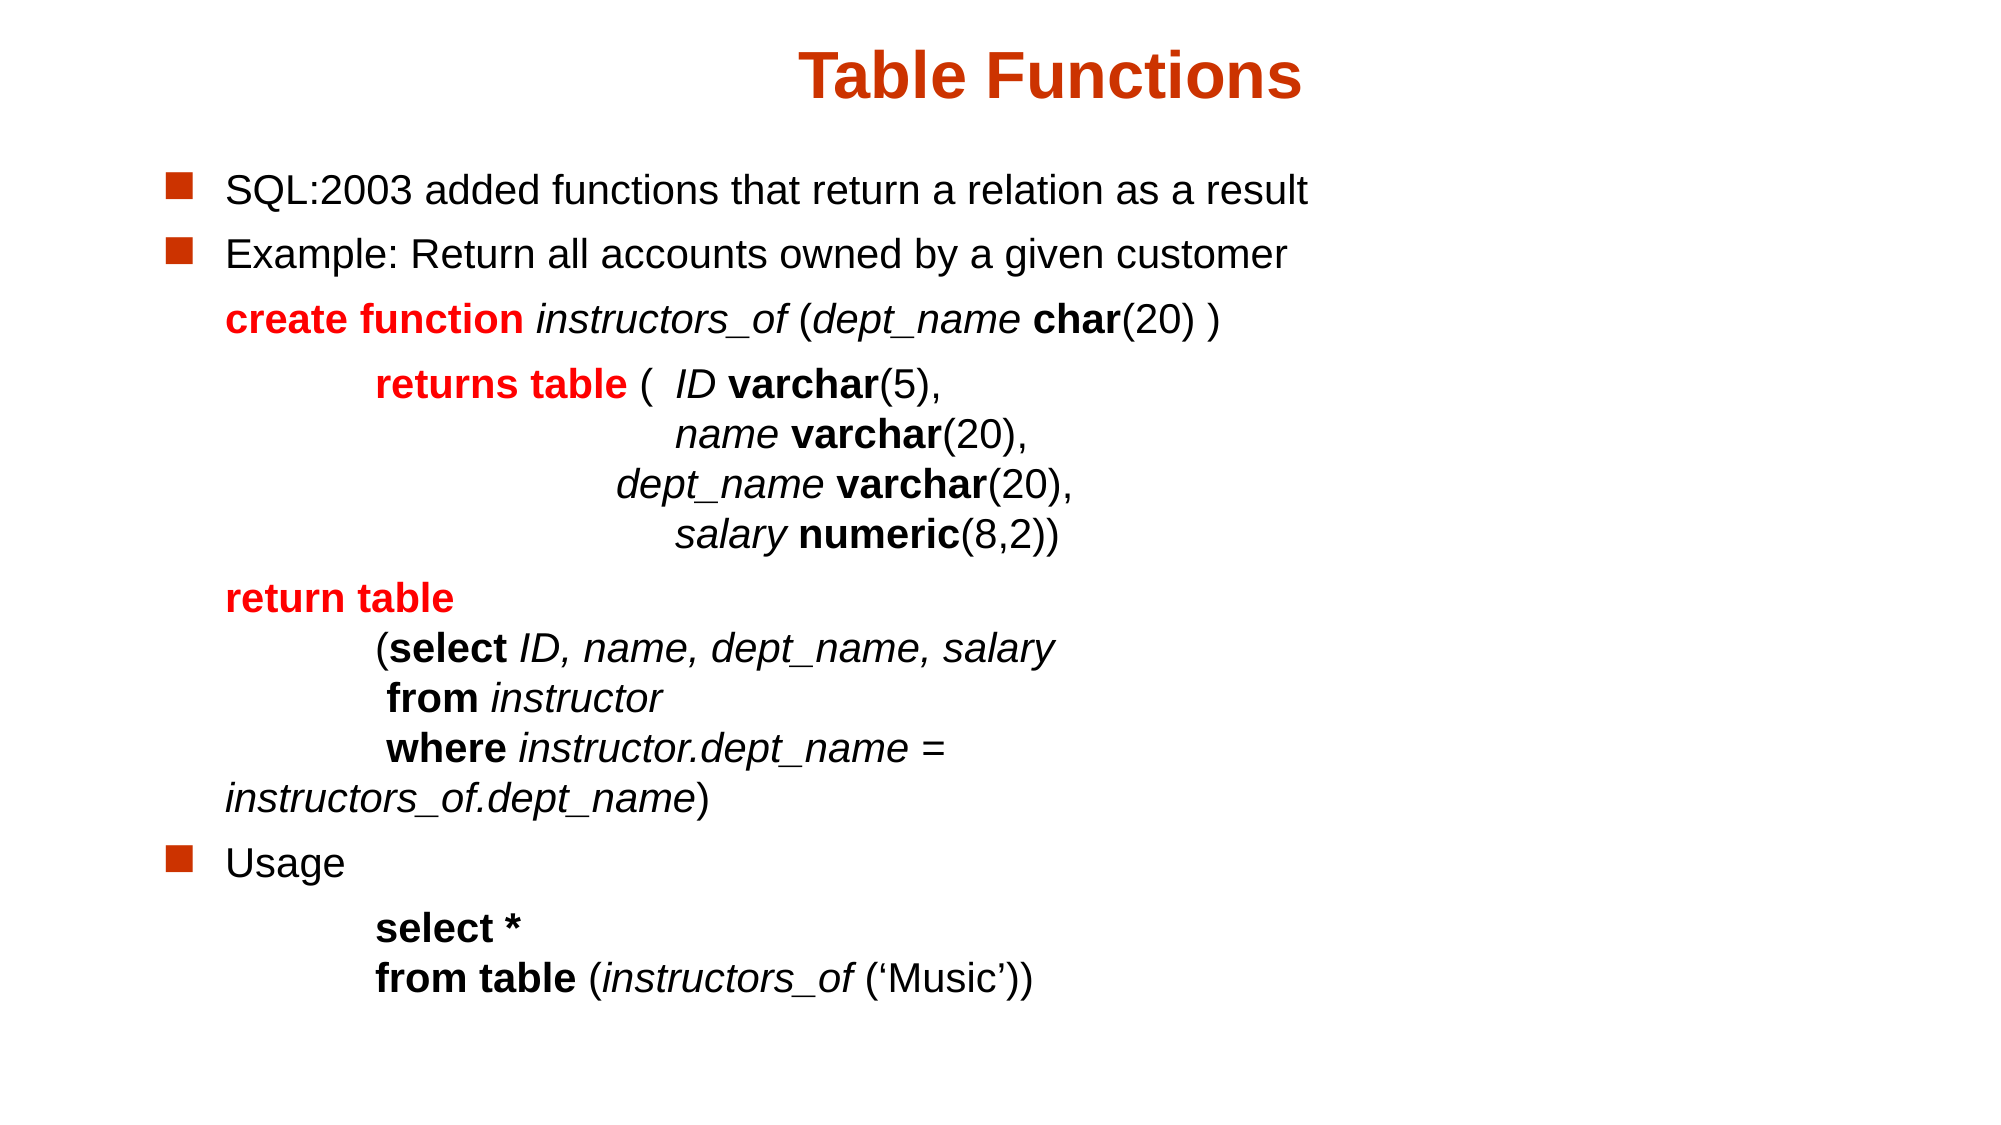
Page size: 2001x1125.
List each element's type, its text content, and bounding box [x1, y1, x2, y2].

list SQL:2003 added functions that return a relation as a result Example: Return all accounts owned by a given customer create function instructors_of (dept_name char(20) ) returns table ( ID varchar(5), name varchar(20), dept_name varchar(20), salary numeric(8,2)) return table (select ID, name, dept_name, salary from instructor where instructor.dept_name = instructors_of.dept_name) Usage select * from table (instructors_of (‘Music’)) [153, 155, 1433, 1059]
title Table Functions [167, 18, 1935, 120]
